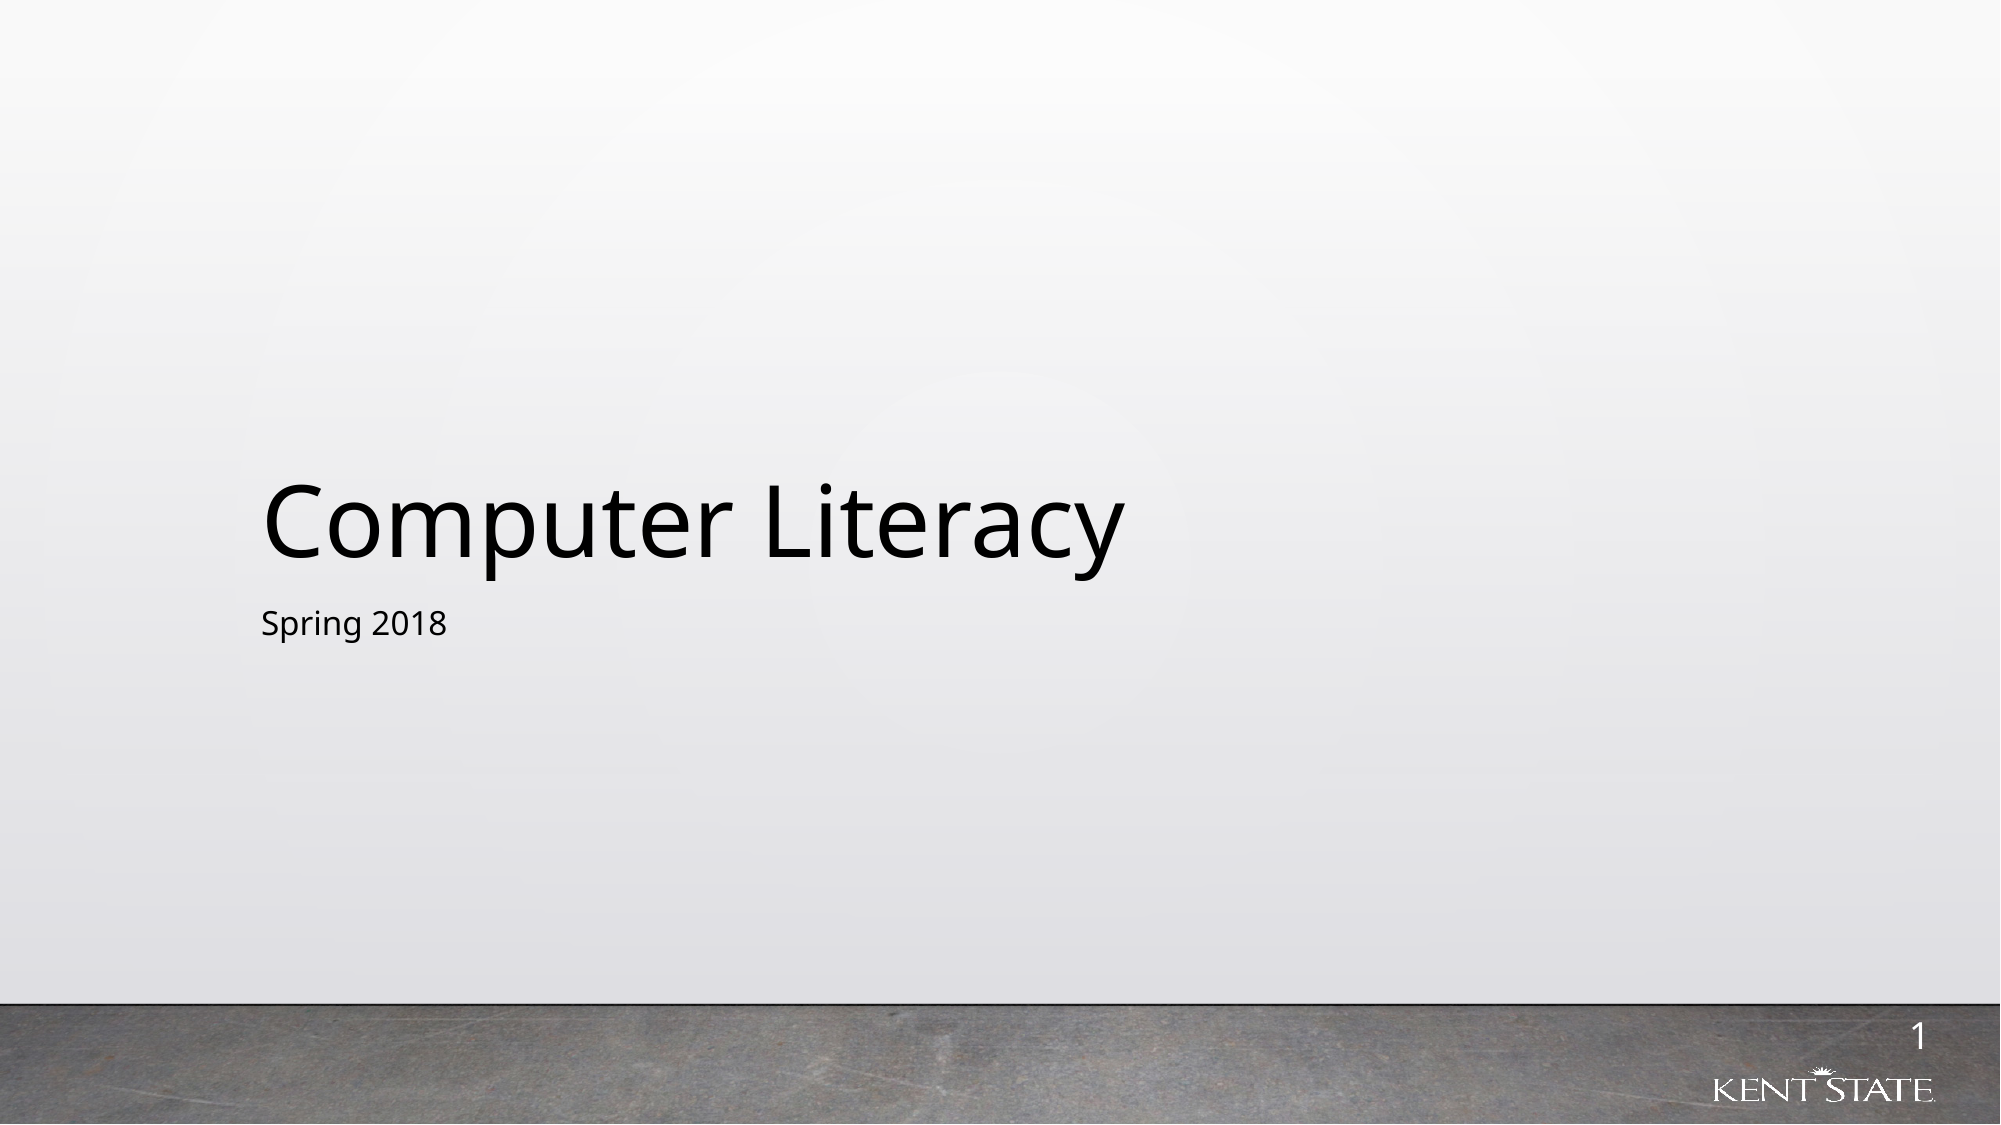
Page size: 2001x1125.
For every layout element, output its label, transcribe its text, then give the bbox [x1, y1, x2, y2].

picture [0, 1004, 2000, 1124]
subtitle Spring 2018 [246, 579, 1507, 740]
title Computer Literacy [246, 157, 1507, 579]
